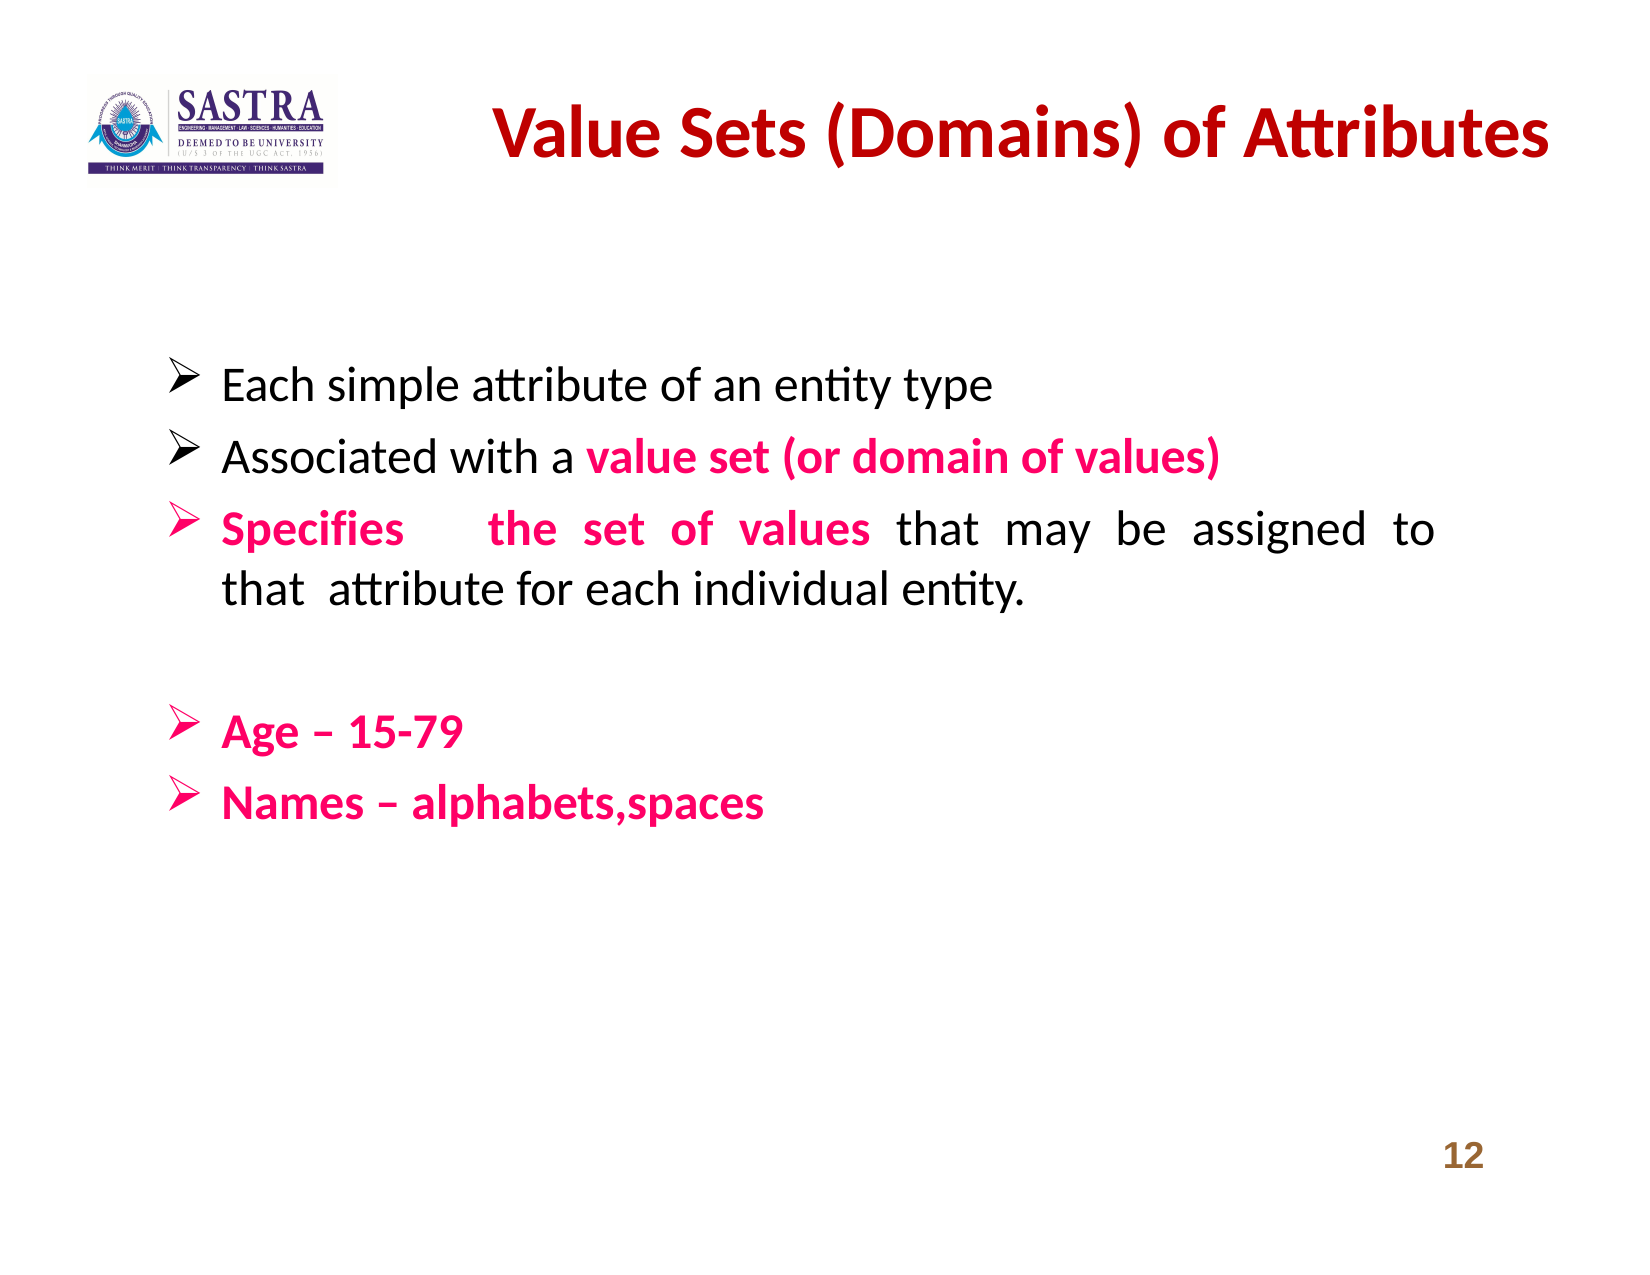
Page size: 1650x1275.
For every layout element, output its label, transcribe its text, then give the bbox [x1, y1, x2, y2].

picture [87, 74, 338, 188]
title Value Sets (Domains) of Attributes [489, 80, 1562, 296]
text_box Each simple attribute of an entity type Associated with a value set (or domain of values) Specifies the set of values that may be assigned to that attribute for each individual entity. Age – 15-79 Names – alphabets,spaces [162, 337, 1488, 830]
slide_number 12 [1436, 1132, 1492, 1275]
